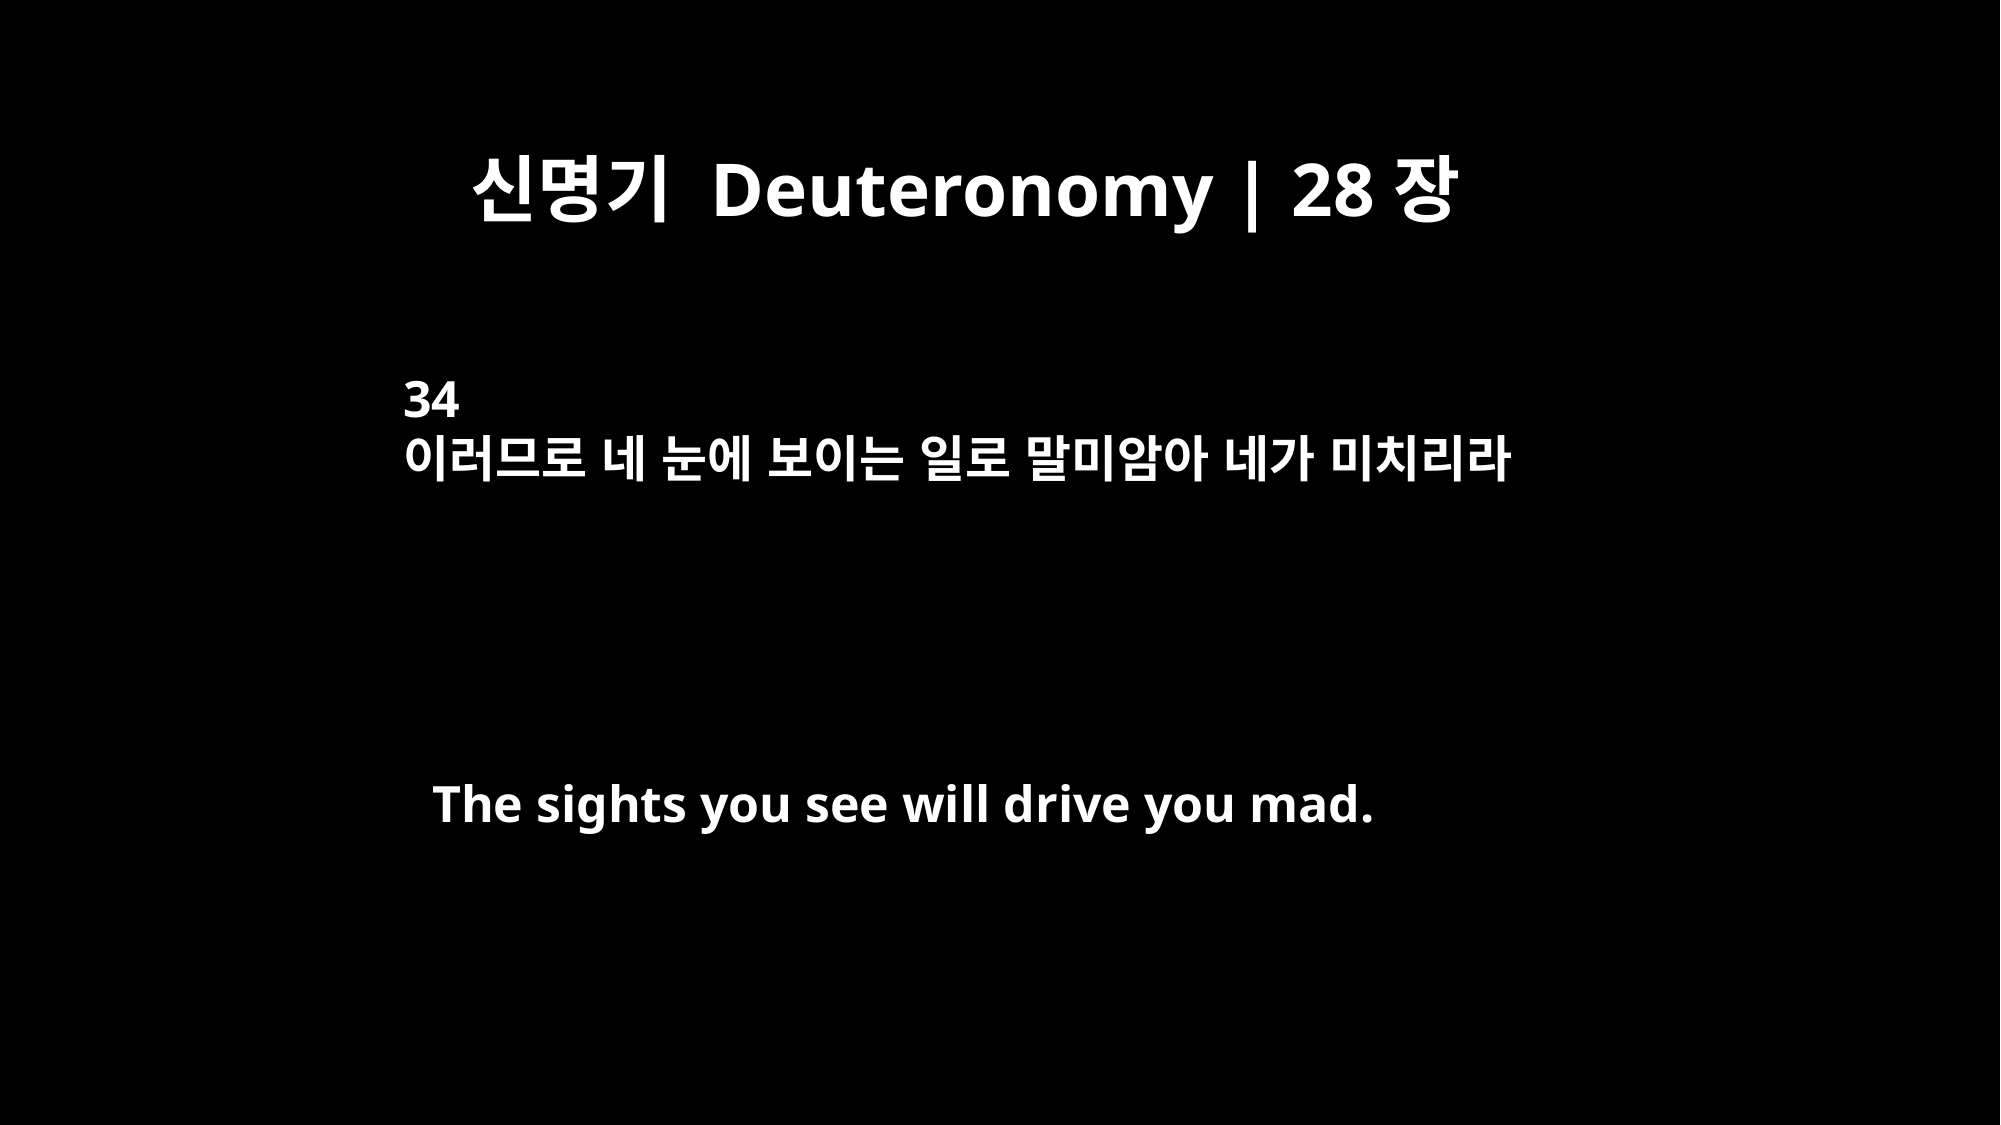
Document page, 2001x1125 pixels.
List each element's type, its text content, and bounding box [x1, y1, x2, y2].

text_box 34 이러므로 네 눈에 보이는 일로 말미암아 네가 미치리라 [388, 359, 1529, 495]
text_box The sights you see will drive you mad. [417, 764, 1391, 840]
text_box 신명기 Deuteronomy | 28장 [456, 136, 1476, 239]
